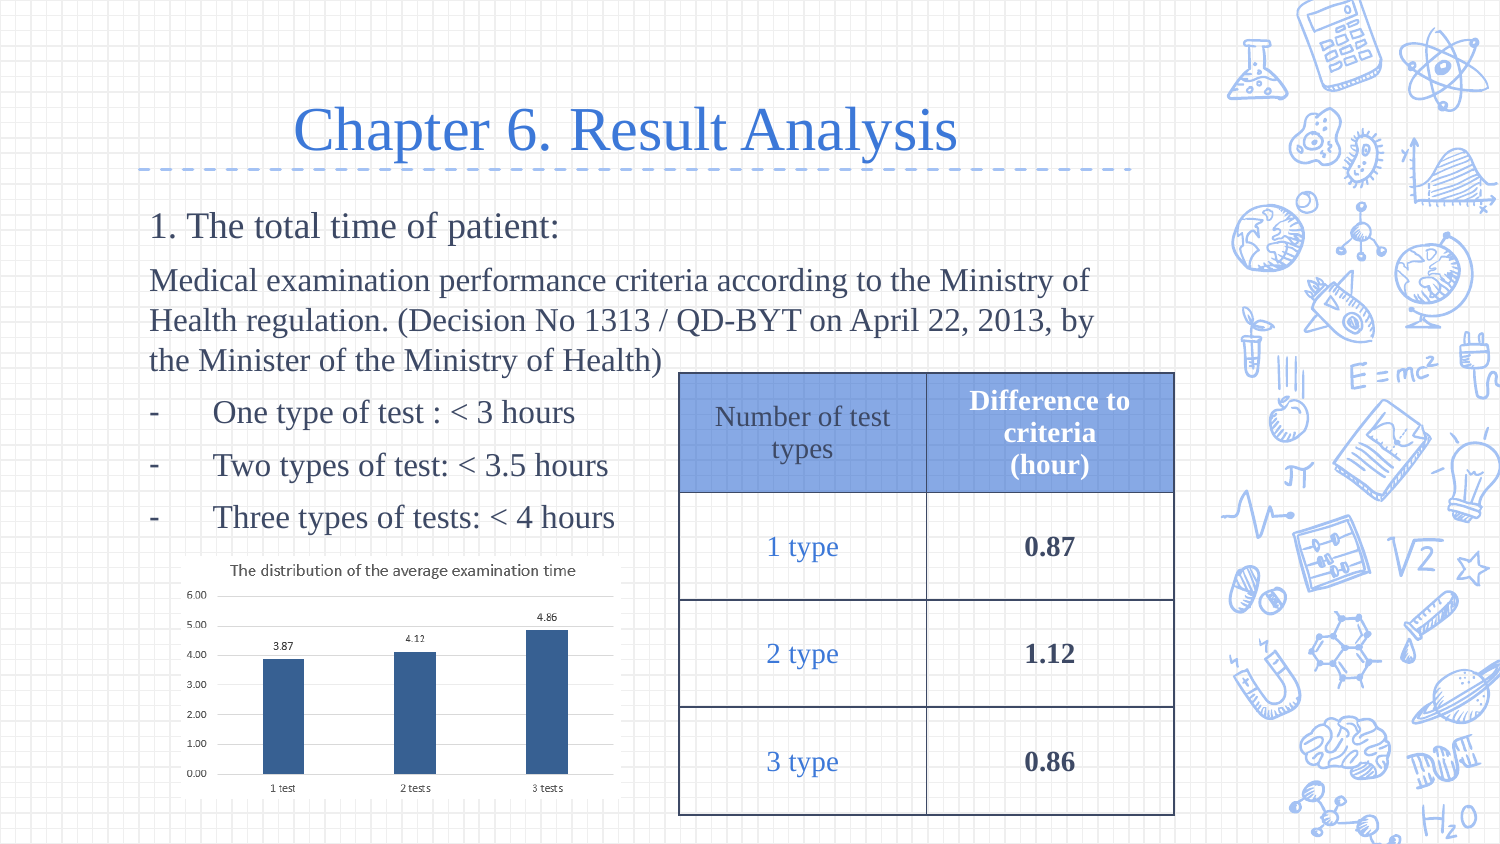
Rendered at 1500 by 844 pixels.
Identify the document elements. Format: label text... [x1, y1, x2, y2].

title Chapter 6. Result Analysis [122, 36, 1130, 178]
table_cell 2 type [680, 601, 926, 706]
table_cell 3 type [680, 708, 926, 814]
table_header Difference to criteria (hour) [927, 374, 1173, 492]
table_cell 0.87 [927, 493, 1173, 599]
table_header Number of test types [680, 374, 926, 492]
list 1. The total time of patient: Medical examination performance criteria according to the Ministry of Health regulation. (Decision No 1313 / QD-BYT on April 22, 2013, by the Minister of the Ministry of Health) One type of test : < 3 hours Two types of test: < 3.5 hours Three types of tests: < 4 hours [122, 185, 1158, 779]
table_cell 1.12 [927, 601, 1173, 706]
table_cell 1 type [680, 493, 926, 599]
picture [181, 555, 621, 799]
table_cell 0.86 [927, 708, 1173, 814]
